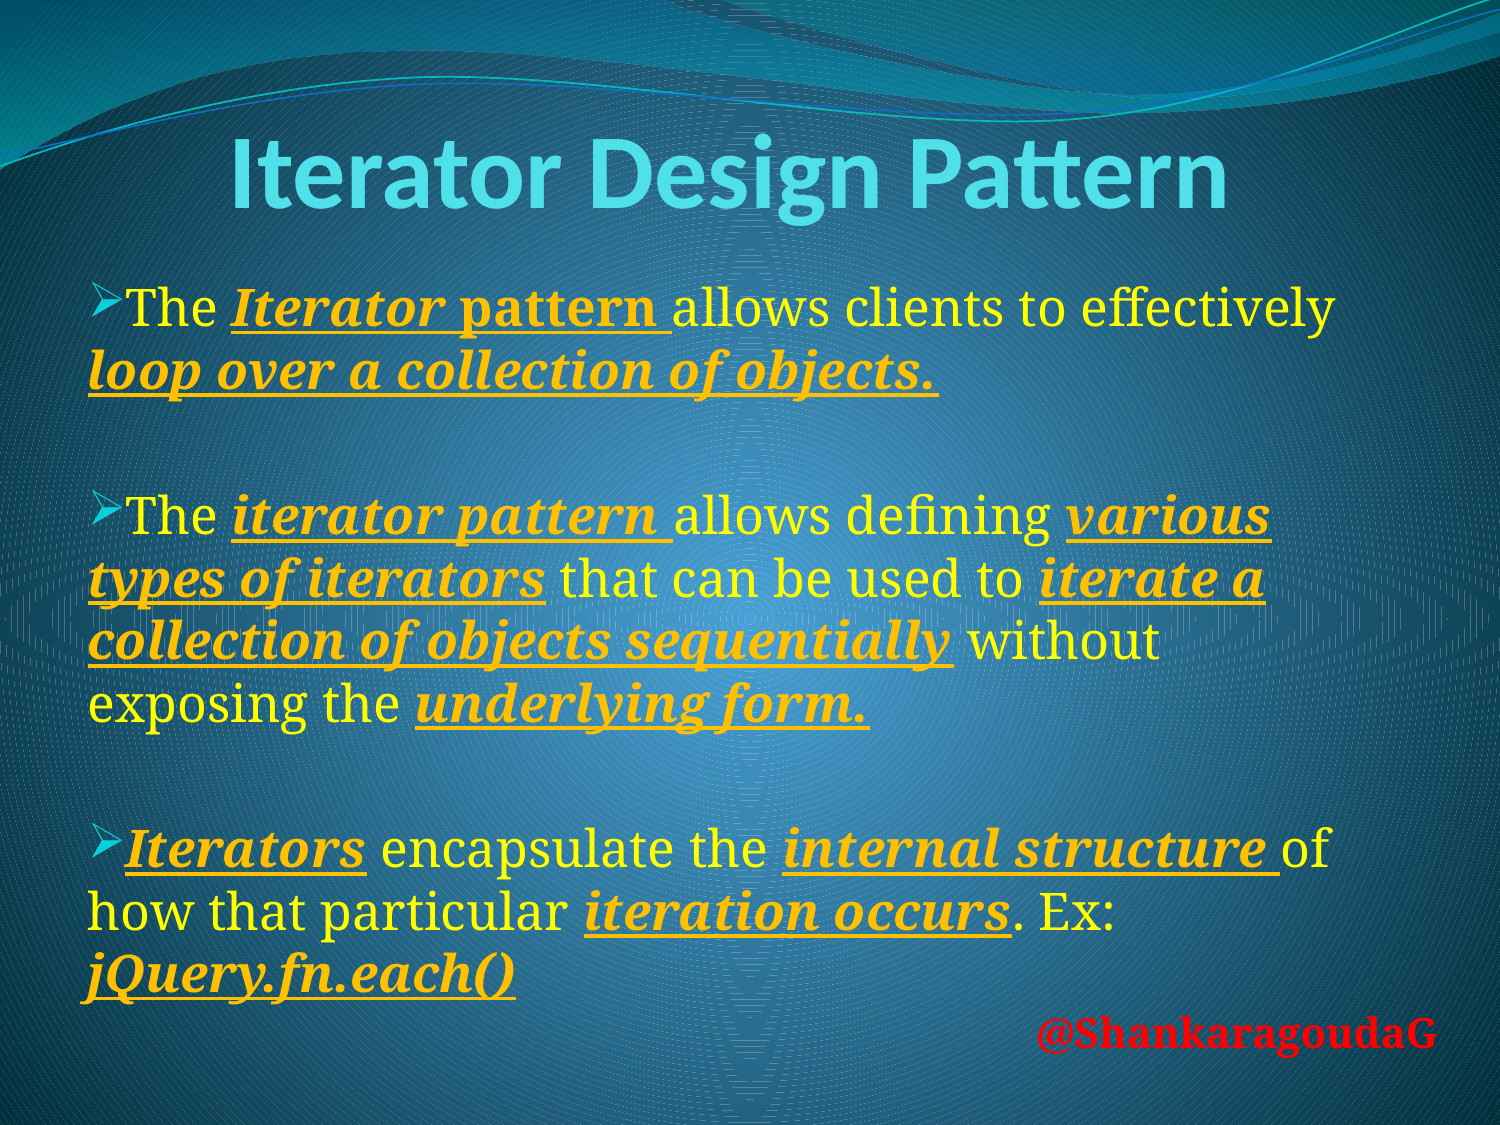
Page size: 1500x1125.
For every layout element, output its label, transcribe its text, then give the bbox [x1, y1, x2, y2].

subtitle The Iterator pattern allows clients to effectively loop over a collection of objects. The iterator pattern allows defining various types of iterators that can be used to iterate a collection of objects sequentially without exposing the underlying form. Iterators encapsulate the internal structure of how that particular iteration occurs. Ex: jQuery.fn.each() [87, 267, 1376, 1012]
title Iterator Design Pattern [87, 101, 1376, 230]
text_box @ShankaragoudaG [1021, 999, 1453, 1065]
